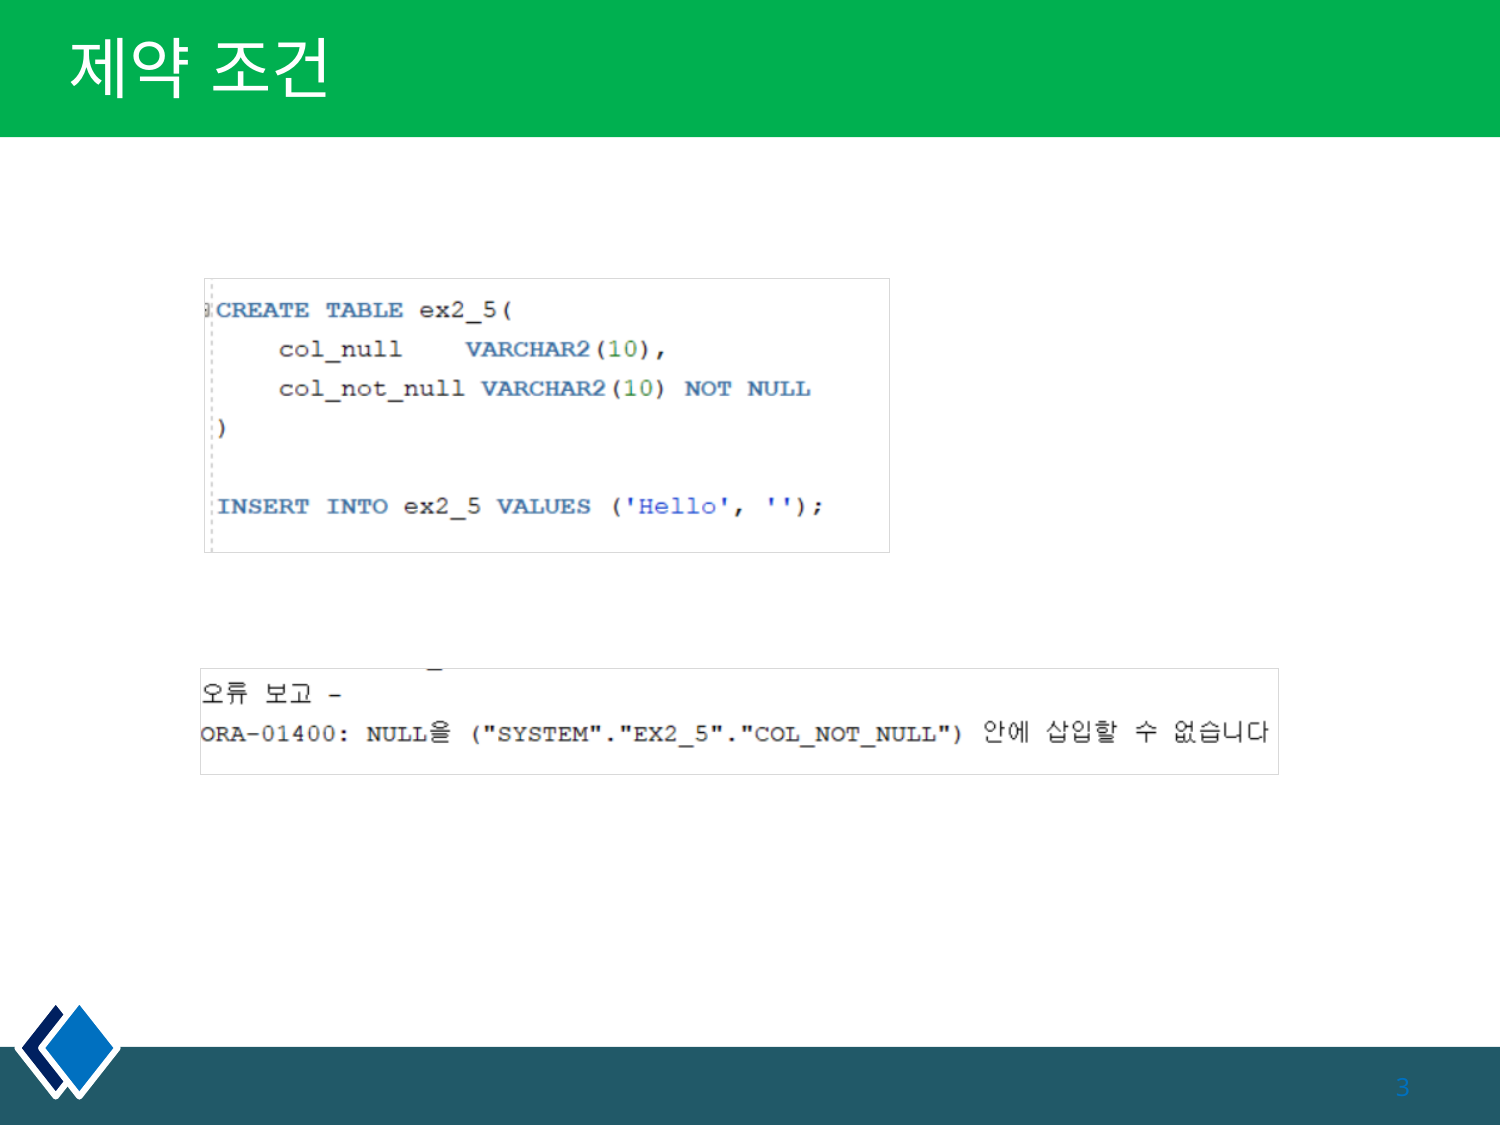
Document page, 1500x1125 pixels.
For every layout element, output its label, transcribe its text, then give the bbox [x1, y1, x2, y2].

picture [200, 668, 1279, 775]
title 제약 조건 [0, 0, 939, 138]
picture [204, 278, 891, 553]
slide_number 3 [1340, 1058, 1425, 1119]
